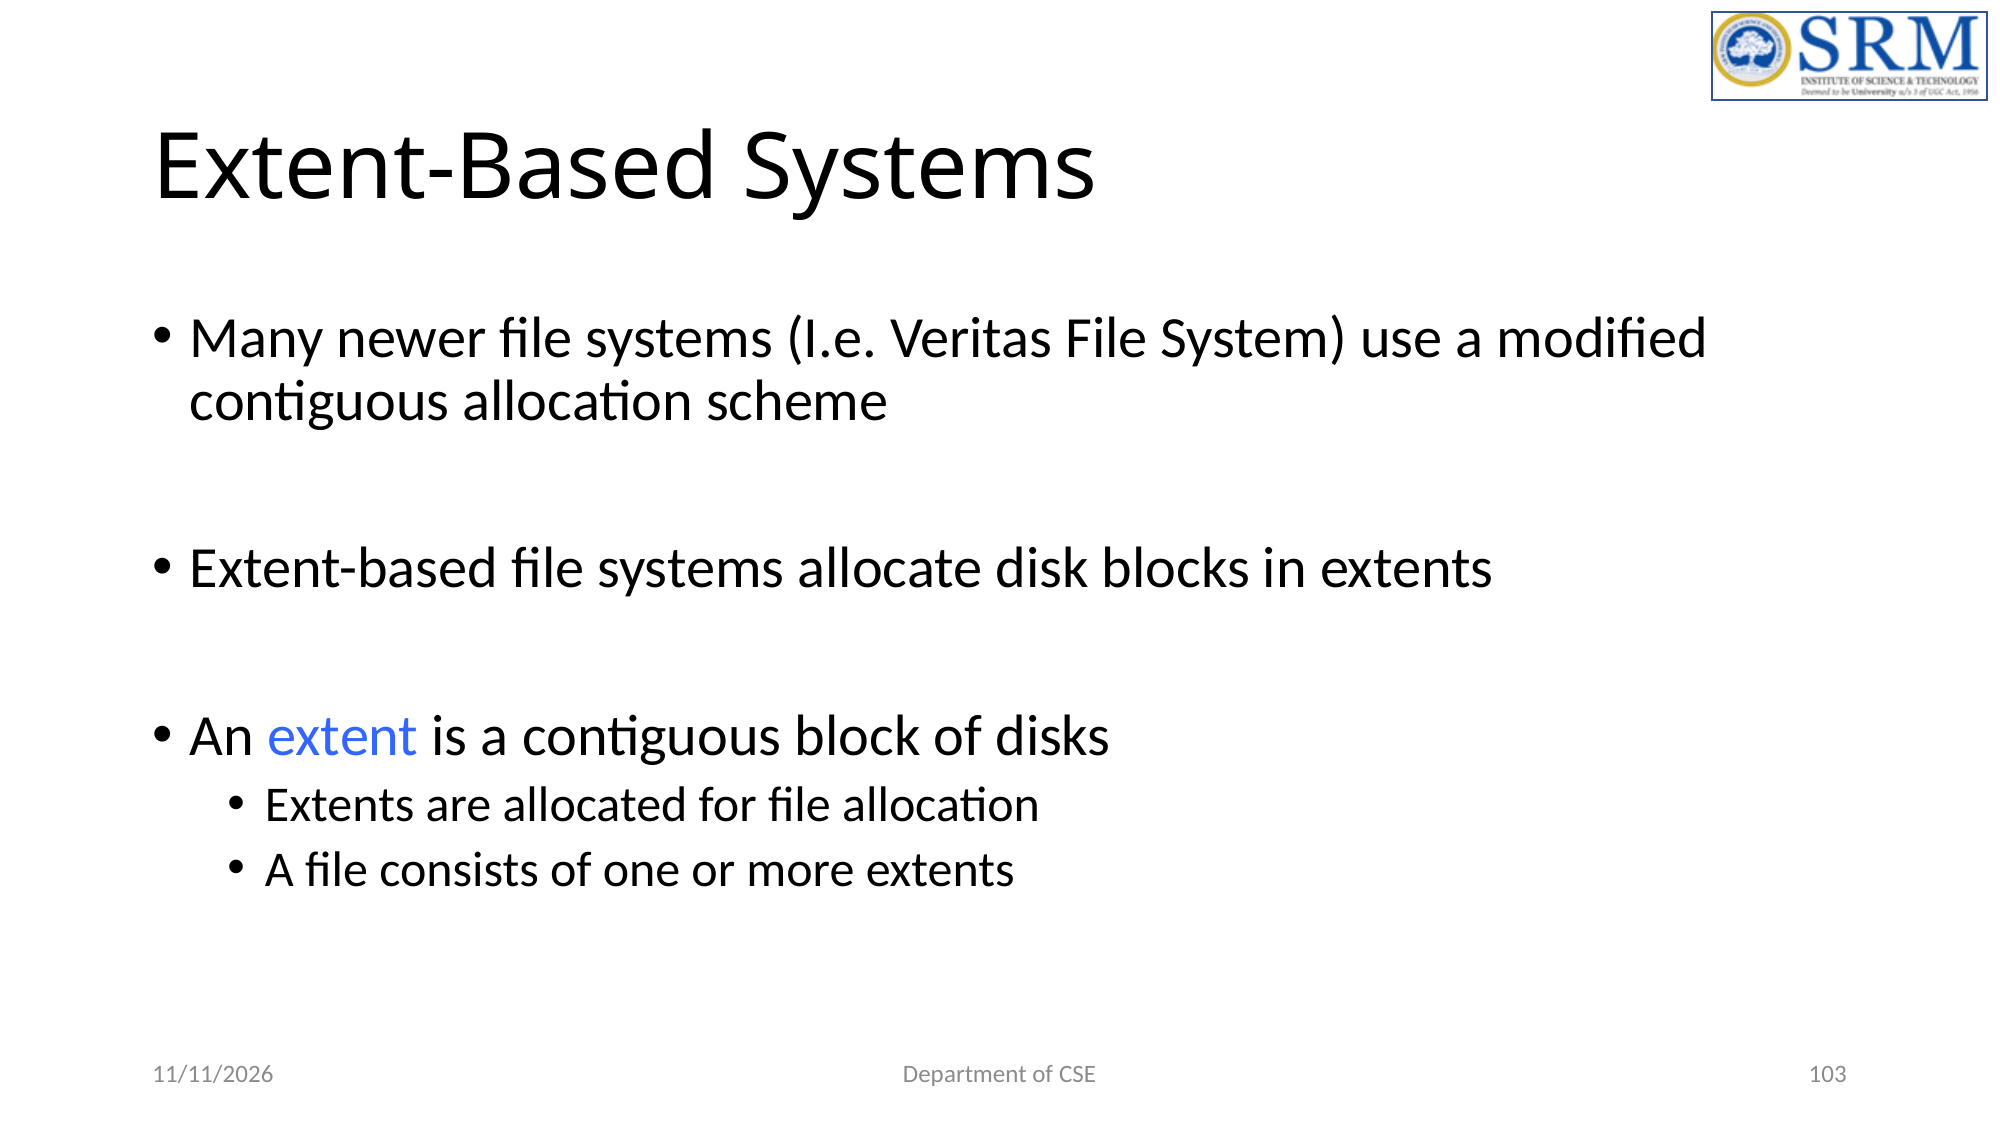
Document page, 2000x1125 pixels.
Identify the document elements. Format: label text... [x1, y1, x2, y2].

list Many newer file systems (I.e. Veritas File System) use a modified contiguous allocation scheme Extent-based file systems allocate disk blocks in extents An extent is a contiguous block of disks Extents are allocated for file allocation A file consists of one or more extents [137, 299, 1862, 1014]
slide_number 103 [1412, 1042, 1862, 1103]
title Extent-Based Systems [137, 59, 1862, 278]
footer Department of CSE [662, 1042, 1338, 1103]
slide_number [137, 1042, 588, 1103]
picture [1713, 13, 1986, 99]
